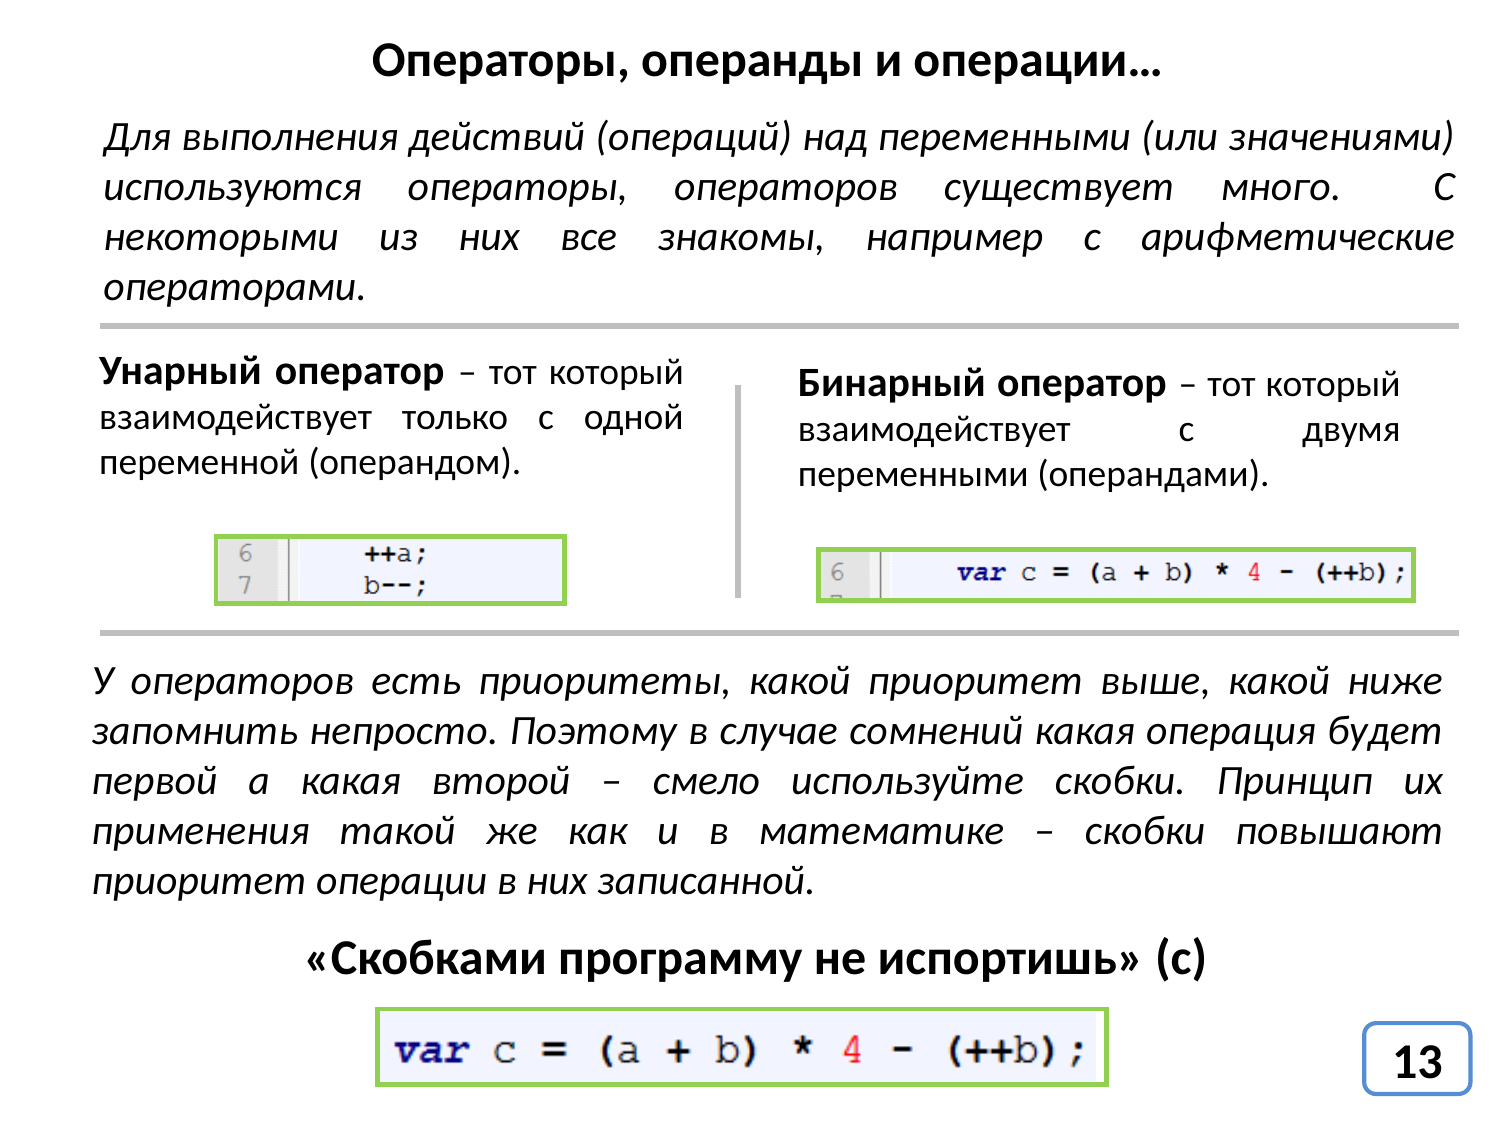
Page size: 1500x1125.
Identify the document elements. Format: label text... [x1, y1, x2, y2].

text_box Бинарный оператор – тот который взаимодействует с двумя переменными (операндами). [783, 346, 1416, 502]
text_box Операторы, операнды и операции… [159, 19, 1376, 94]
text_box У операторов есть приоритеты, какой приоритет выше, какой ниже запомнить непросто. Поэтому в случае сомнений какая операция будет первой а какая второй – смело используйте скобки. Принцип их применения такой же как и в математике – скобки повышают приоритет операции в них записанной. [76, 645, 1459, 910]
text_box Унарный оператор – тот который взаимодействует только с одной переменной (операндом). [84, 335, 699, 490]
picture [820, 551, 1412, 599]
text_box Для выполнения действий (операций) над переменными (или значениями) используются операторы, операторов существует много. С некоторыми из них все знакомы, например с арифметические операторами. [88, 101, 1471, 317]
text_box «Скобками программу не испортишь» (с) [147, 916, 1365, 992]
picture [218, 538, 563, 602]
text_box 13 [1362, 1021, 1473, 1097]
picture [379, 1011, 1105, 1083]
